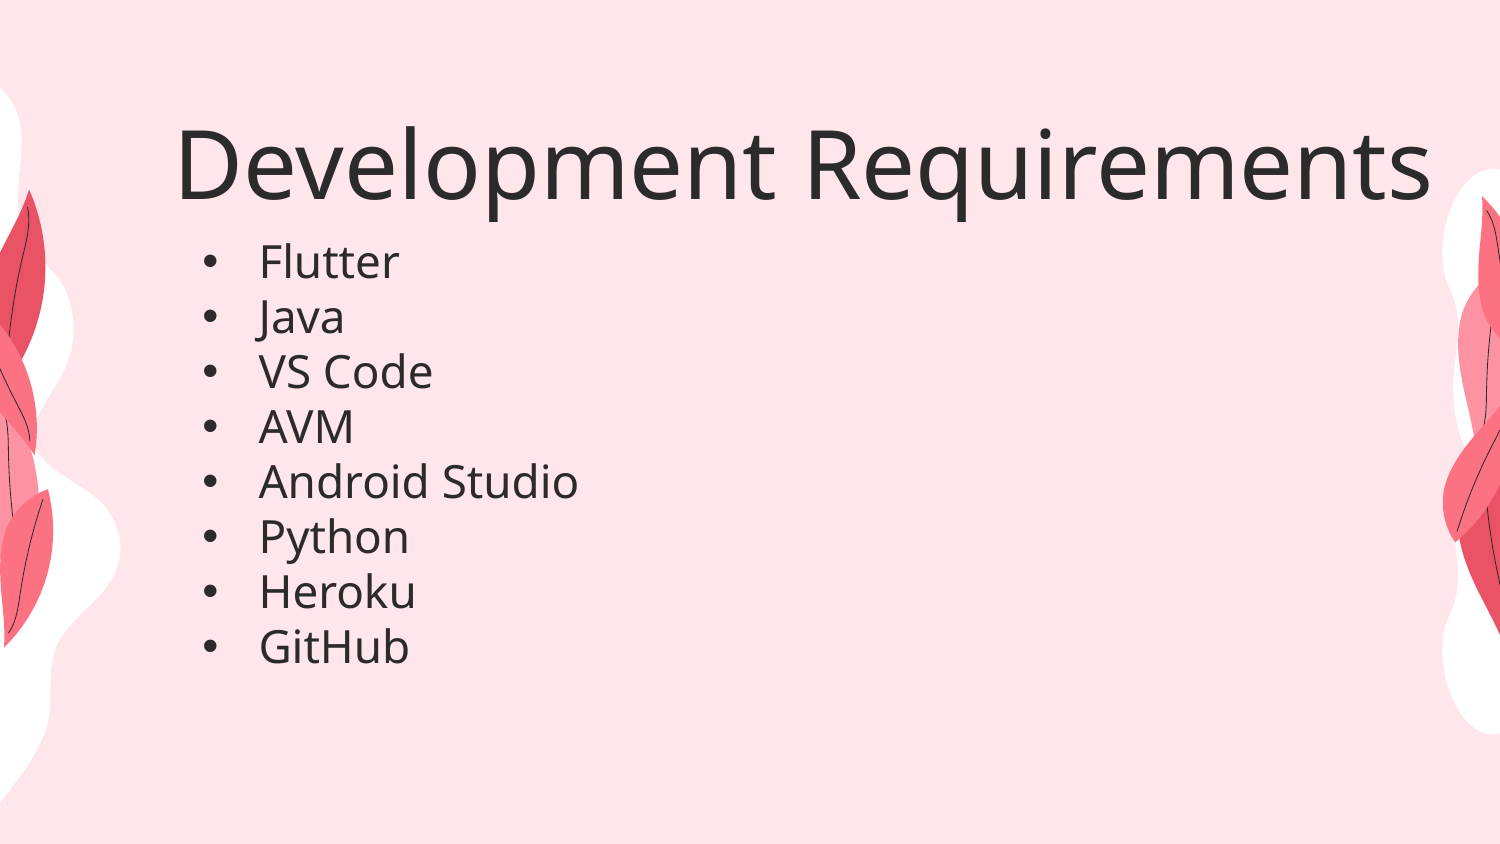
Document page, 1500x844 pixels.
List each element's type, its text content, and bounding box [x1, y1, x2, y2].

title Development Requirements [116, 88, 1491, 204]
subtitle Flutter Java VS Code AVM Android Studio Python Heroku GitHub [187, 369, 814, 688]
